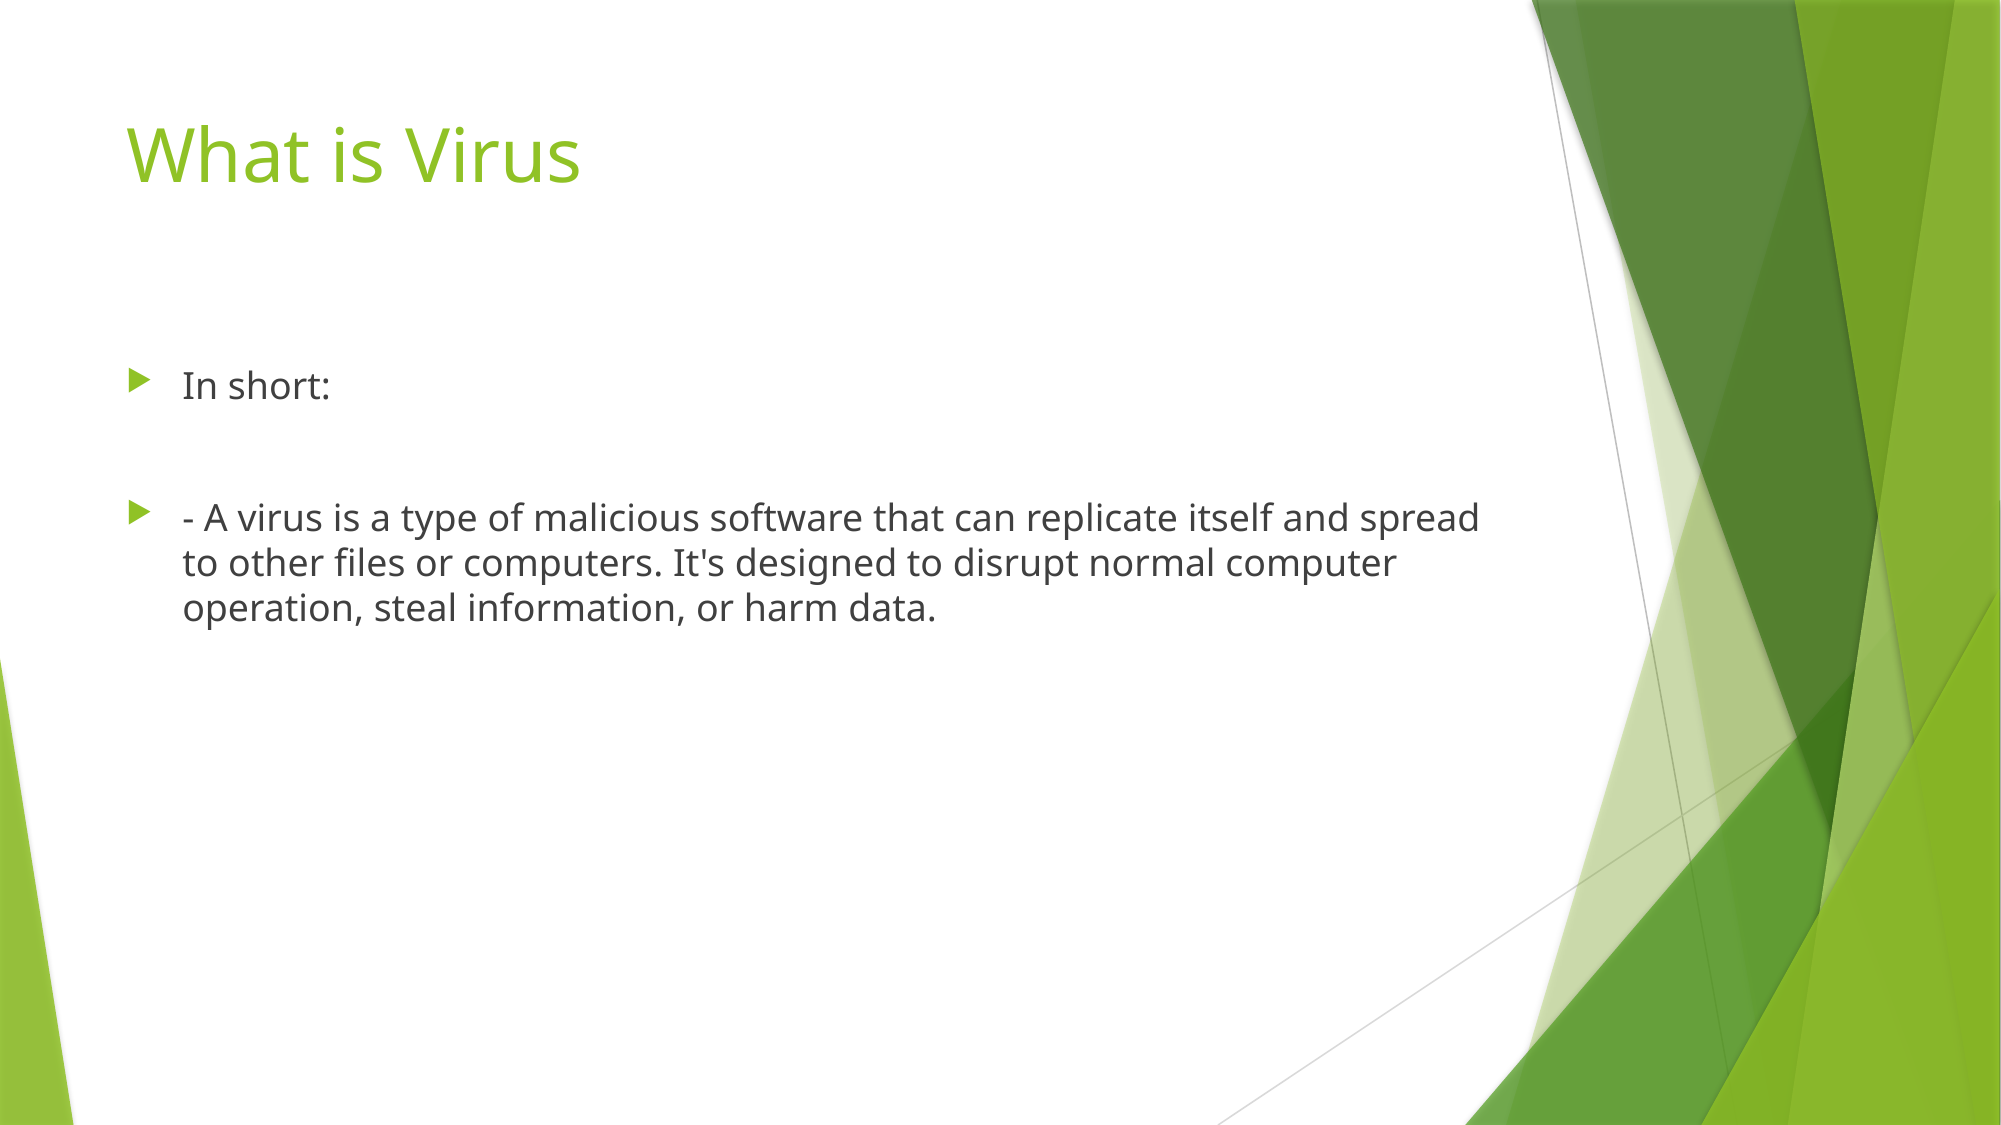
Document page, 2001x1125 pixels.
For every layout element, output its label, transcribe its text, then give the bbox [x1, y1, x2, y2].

title What is Virus [111, 99, 1522, 317]
list In short: - A virus is a type of malicious software that can replicate itself and spread to other files or computers. It's designed to disrupt normal computer operation, steal information, or harm data. [111, 354, 1522, 992]
